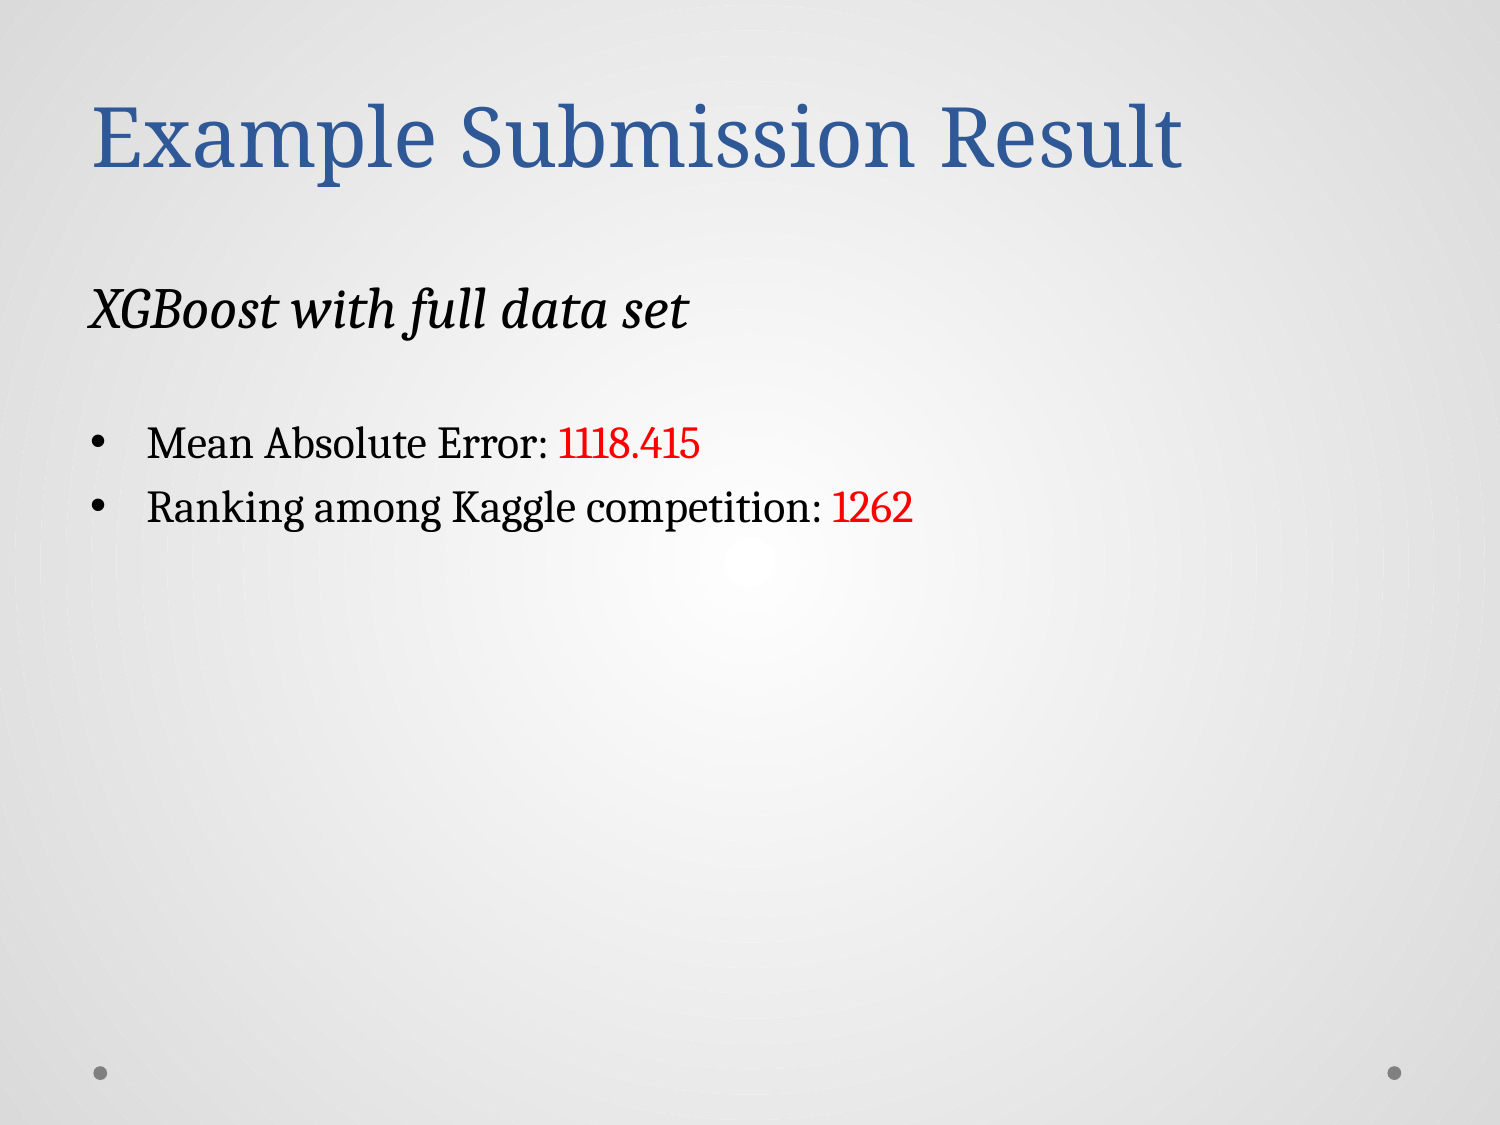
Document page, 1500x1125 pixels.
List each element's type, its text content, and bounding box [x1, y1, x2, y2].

list XGBoost with full data set Mean Absolute Error: 1118.415 Ranking among Kaggle competition: 1262 [75, 262, 1425, 1005]
title Example Submission Result [76, 78, 1427, 192]
